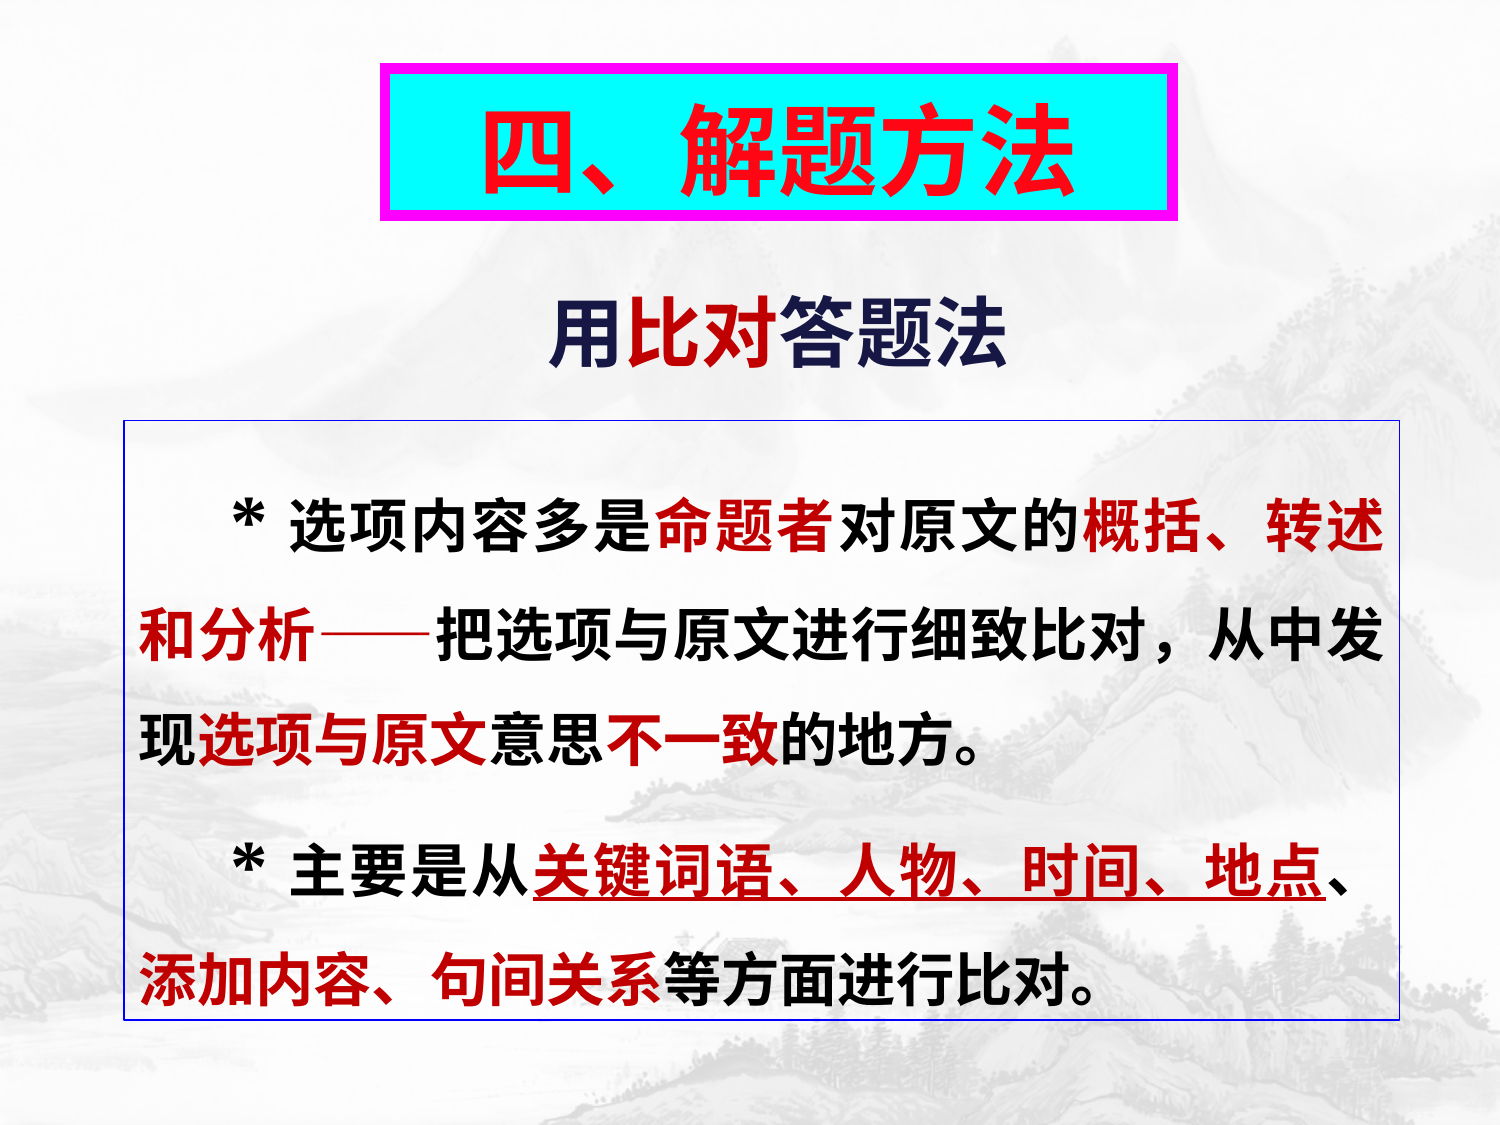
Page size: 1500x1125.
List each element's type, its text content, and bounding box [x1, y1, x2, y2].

text_box *选项内容多是命题者对原文的概括、转述和分析——把选项与原文进行细致比对，从中发现选项与原文意思不一致的地方。 *主要是从关键词语、人物、时间、地点、添加内容、句间关系等方面进行比对。 [123, 420, 1400, 1021]
text_box 四、解题方法 [384, 68, 1173, 216]
text_box 用比对答题法 [335, 278, 1222, 384]
